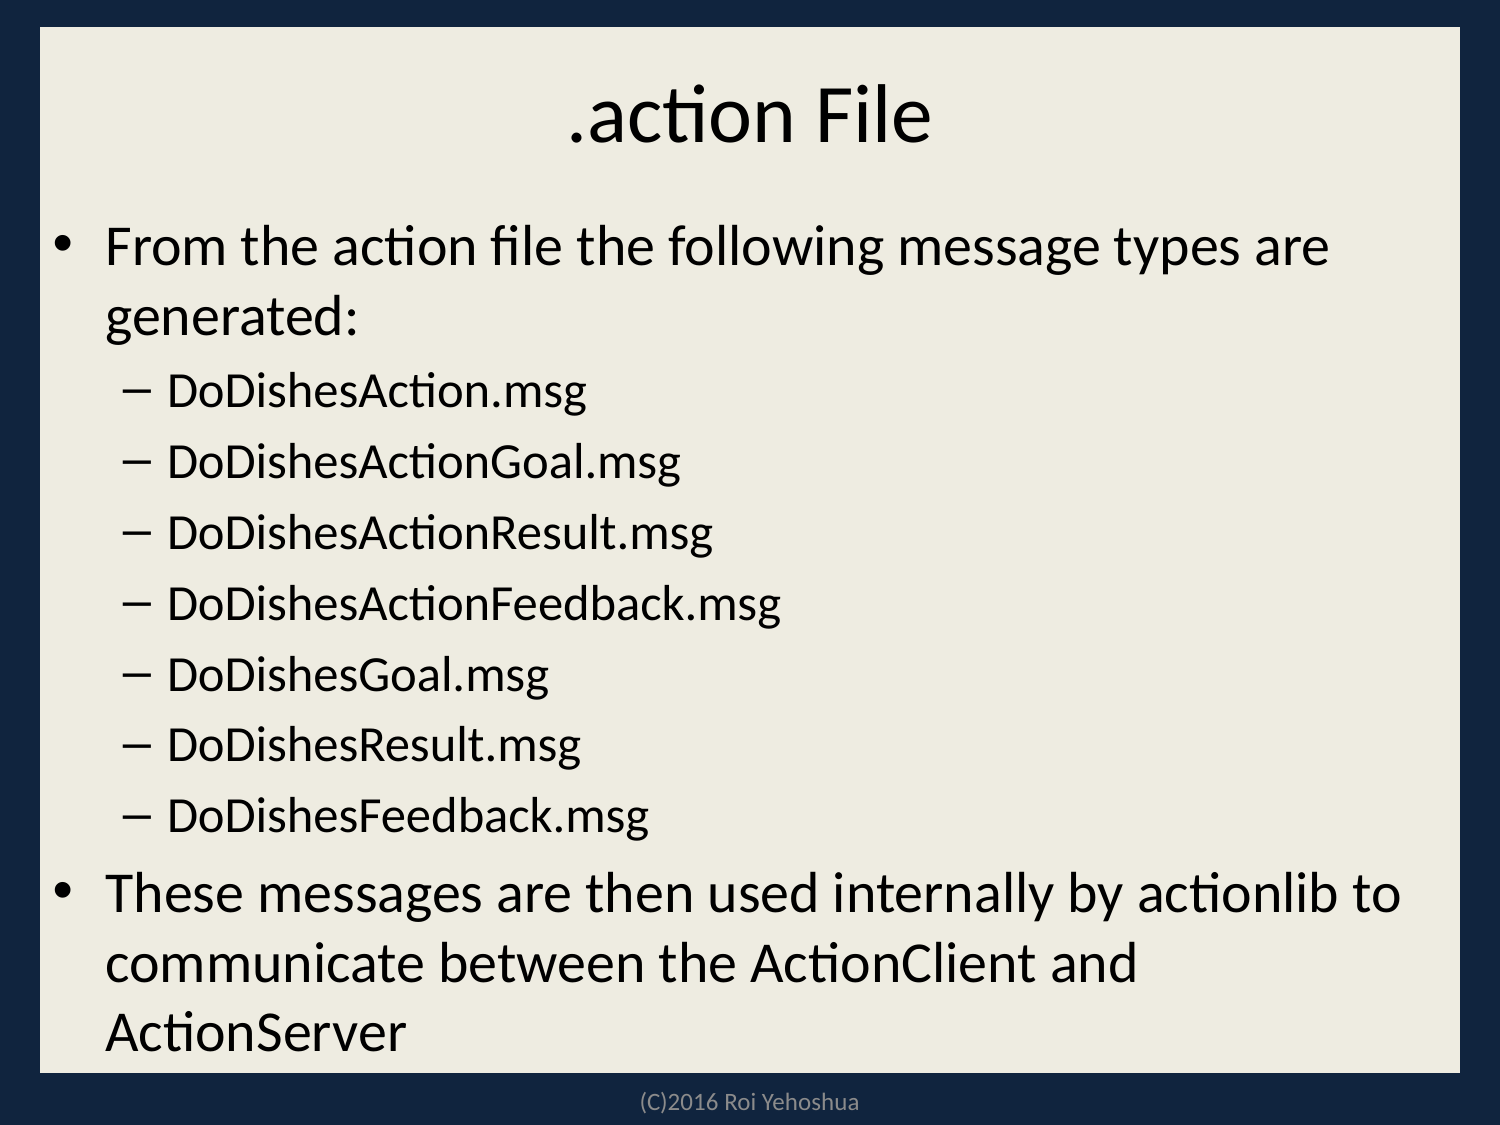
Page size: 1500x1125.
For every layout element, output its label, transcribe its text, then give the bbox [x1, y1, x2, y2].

footer (C)2016 Roi Yehoshua [512, 1074, 988, 1125]
list From the action file the following message types are generated: DoDishesAction.msg DoDishesActionGoal.msg DoDishesActionResult.msg DoDishesActionFeedback.msg DoDishesGoal.msg DoDishesResult.msg DoDishesFeedback.msg These messages are then used internally by actionlib to communicate between the ActionClient and ActionServer [37, 200, 1463, 1080]
title .action File [37, 31, 1463, 188]
